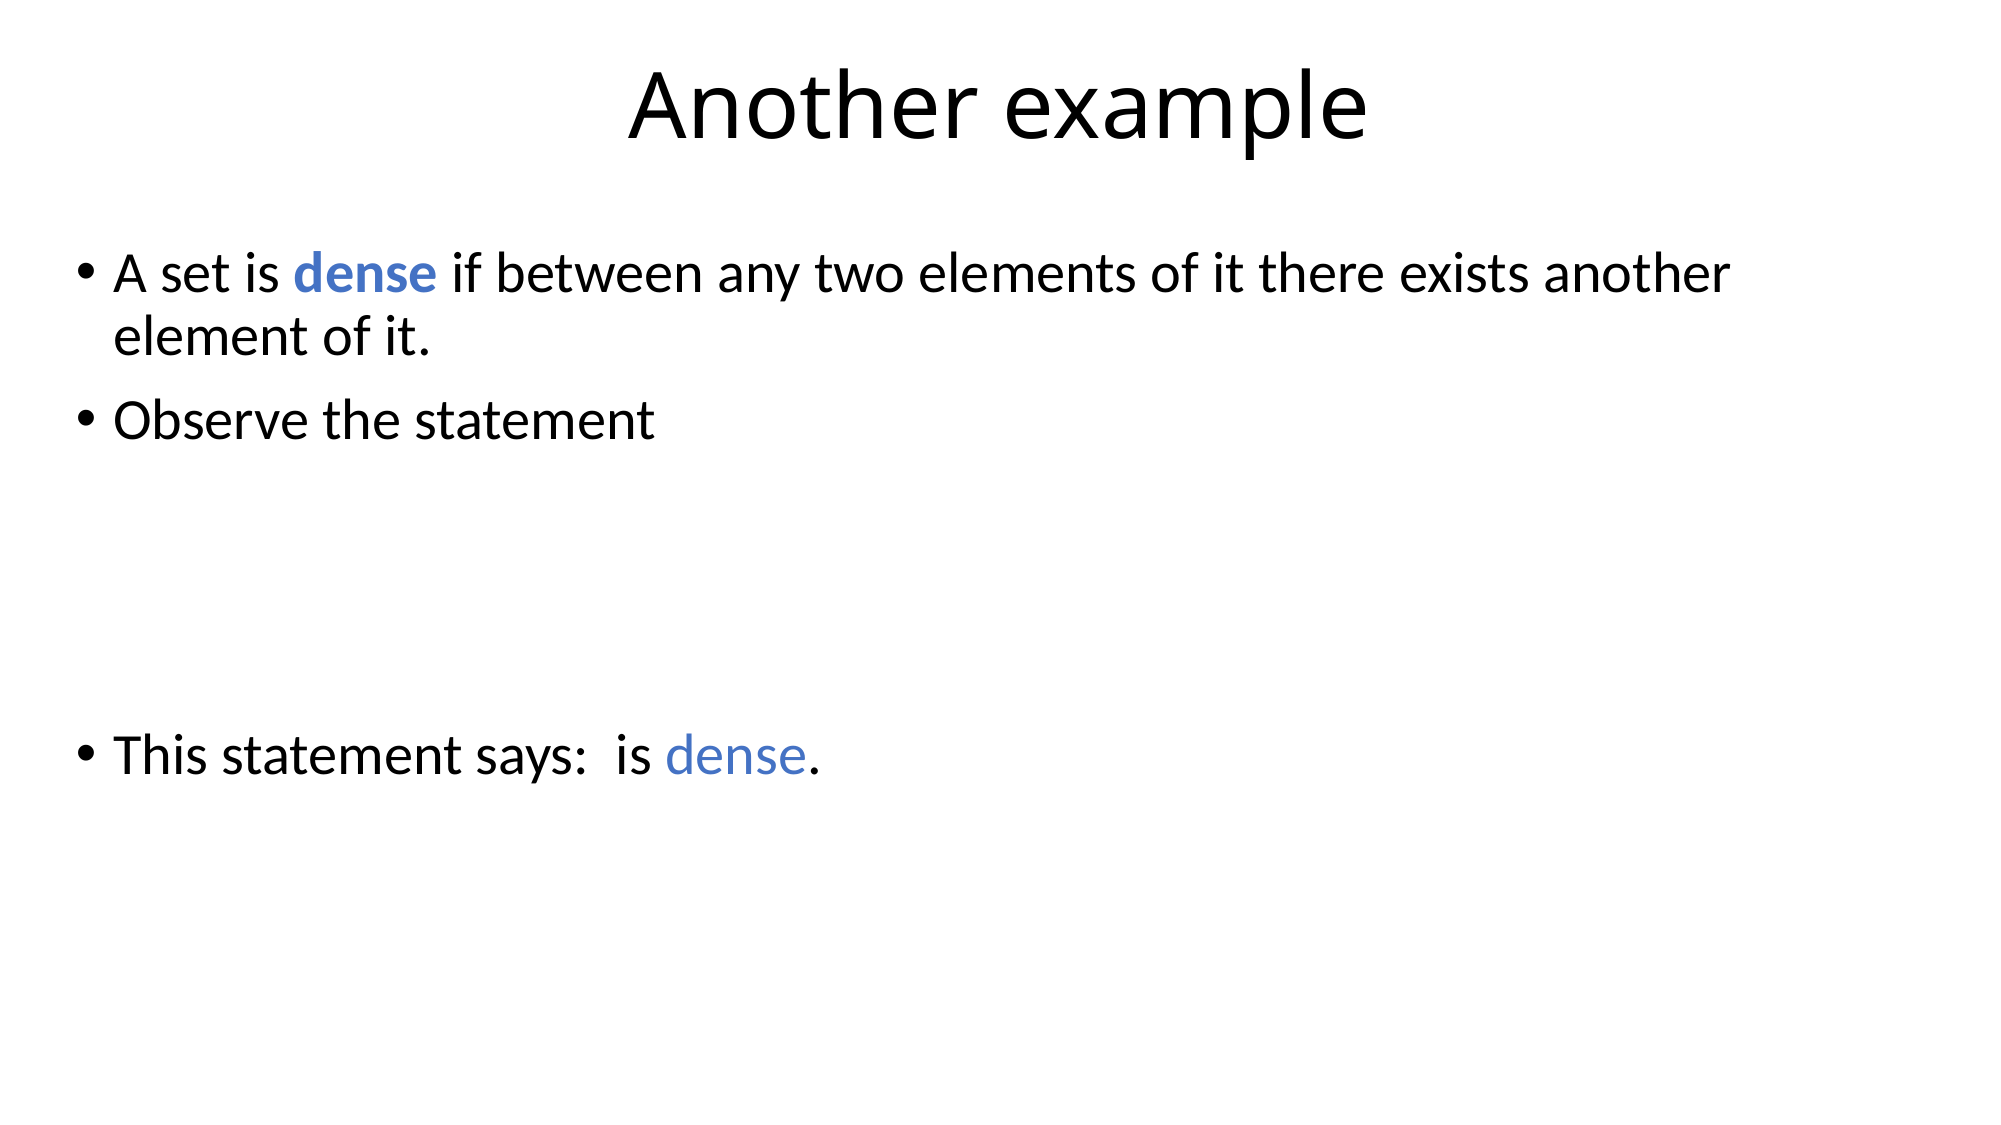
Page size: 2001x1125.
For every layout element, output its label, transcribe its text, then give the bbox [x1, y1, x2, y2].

title Another example [137, 0, 1863, 218]
